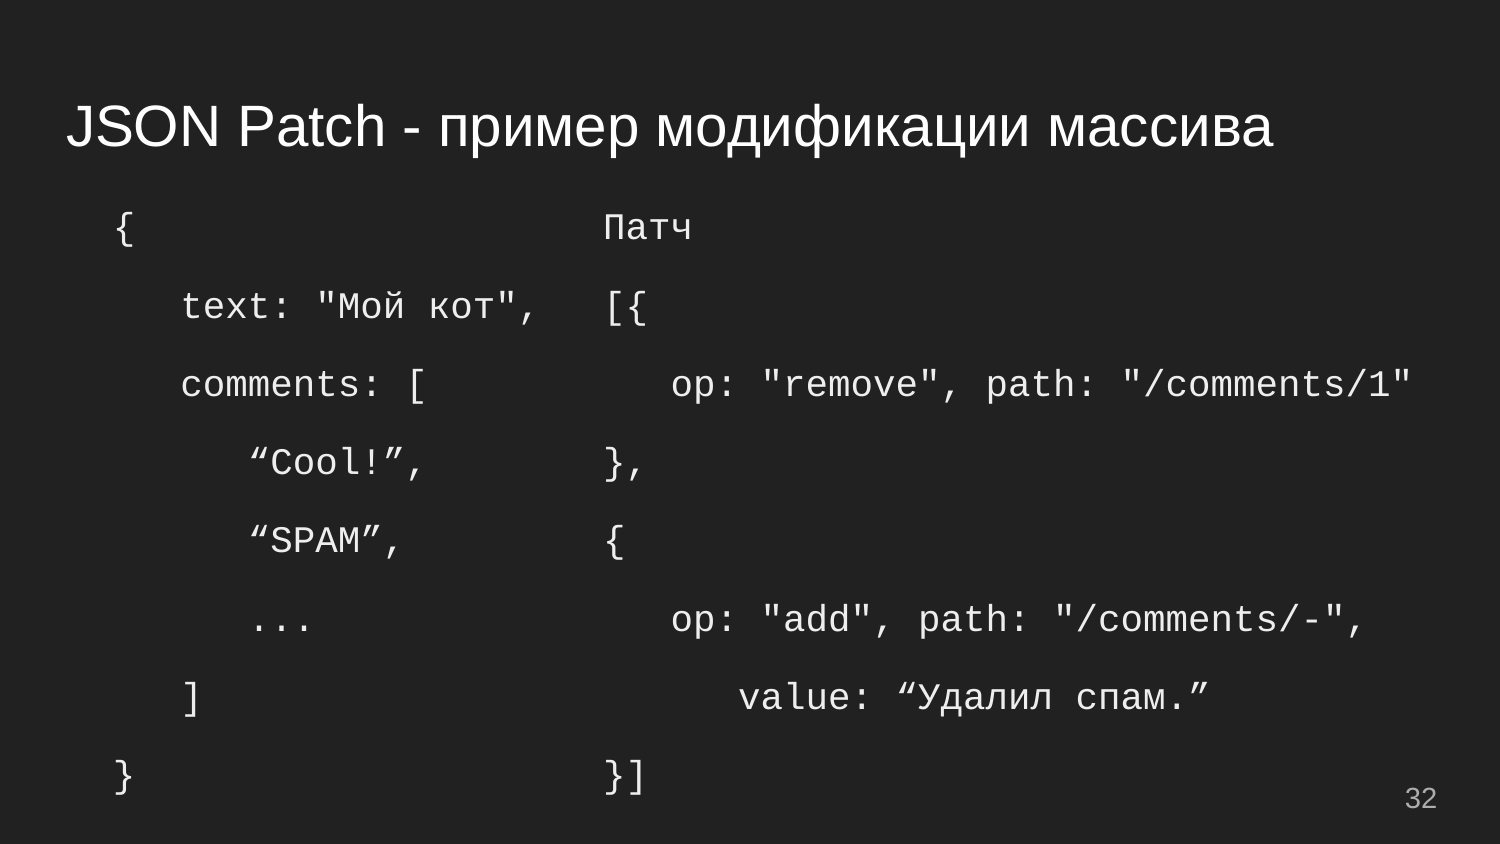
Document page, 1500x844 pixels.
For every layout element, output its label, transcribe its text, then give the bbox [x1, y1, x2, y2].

slide_number 32 [1389, 764, 1480, 830]
list Патч [{ op: "remove", path: "/comments/1" }, { op: "add", path: "/comments/-", value: “Удалил спам.” }] [588, 187, 1500, 657]
list { text: "Мой кот", comments: [ “Cool!”, “SPAM”, ... ] } [97, 187, 614, 842]
title JSON Patch - пример модификации массива [51, 72, 1449, 167]
